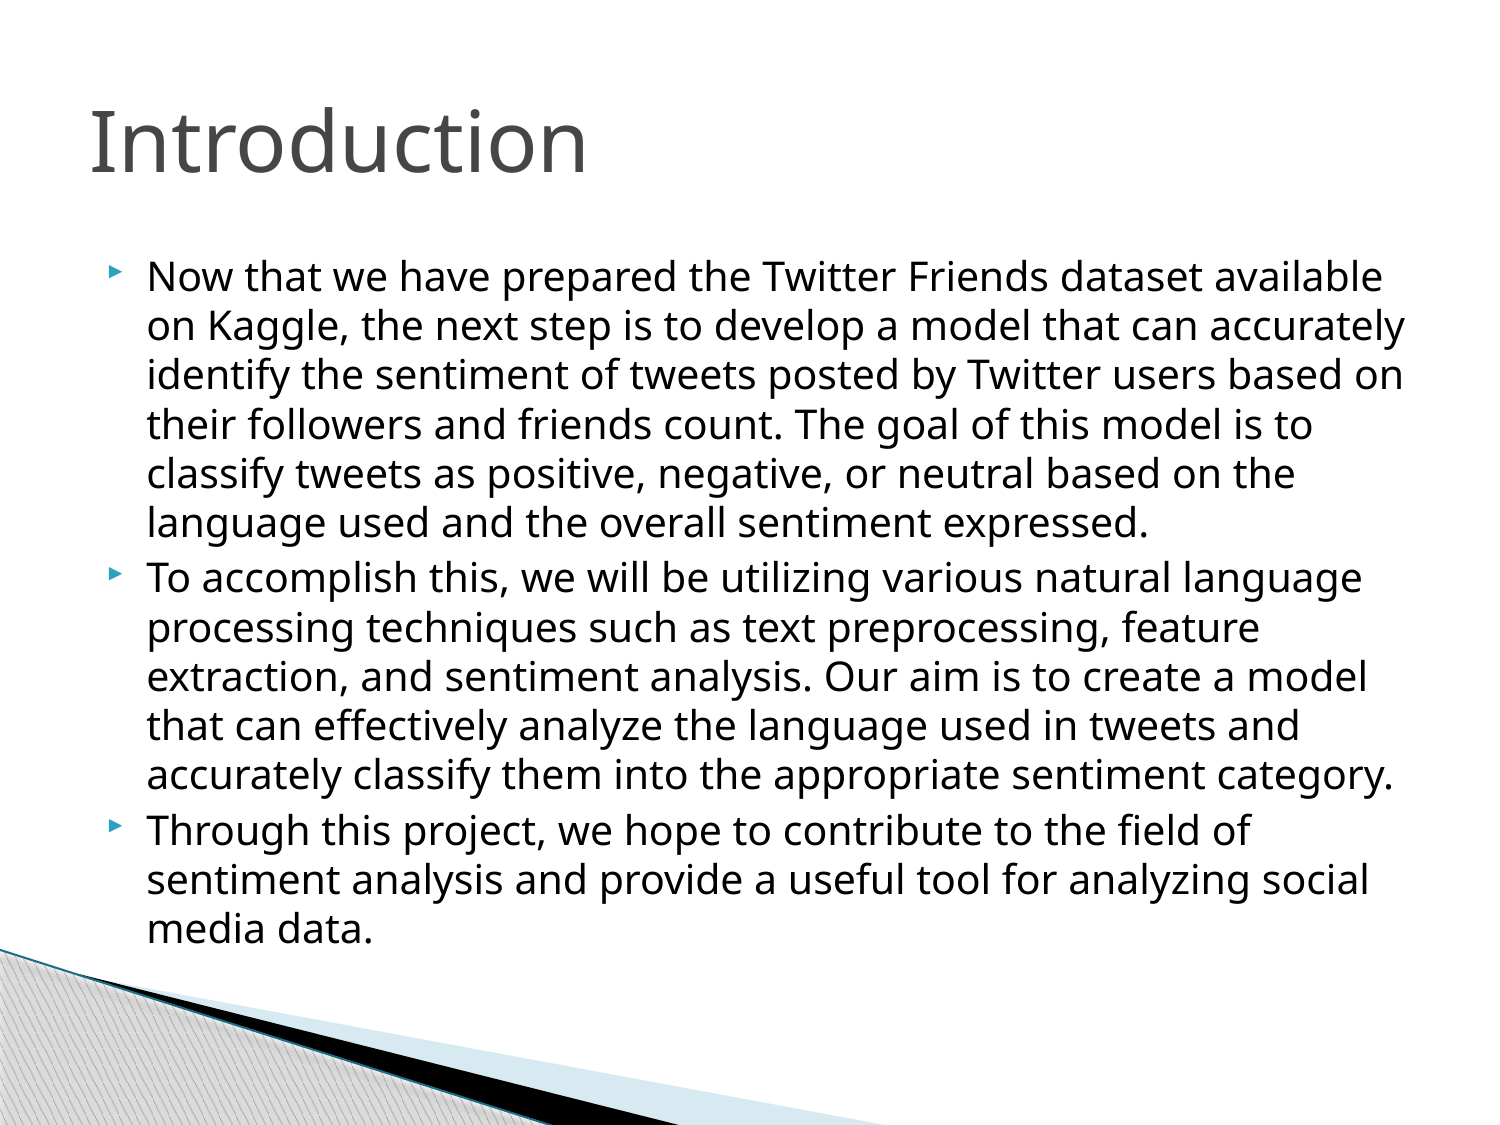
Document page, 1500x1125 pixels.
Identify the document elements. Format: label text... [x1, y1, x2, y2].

list Now that we have prepared the Twitter Friends dataset available on Kaggle, the next step is to develop a model that can accurately identify the sentiment of tweets posted by Twitter users based on their followers and friends count. The goal of this model is to classify tweets as positive, negative, or neutral based on the language used and the overall sentiment expressed. To accomplish this, we will be utilizing various natural language processing techniques such as text preprocessing, feature extraction, and sentiment analysis. Our aim is to create a model that can effectively analyze the language used in tweets and accurately classify them into the appropriate sentiment category. Through this project, we hope to contribute to the field of sentiment analysis and provide a useful tool for analyzing social media data. [75, 243, 1425, 986]
title Introduction [75, 45, 1425, 233]
